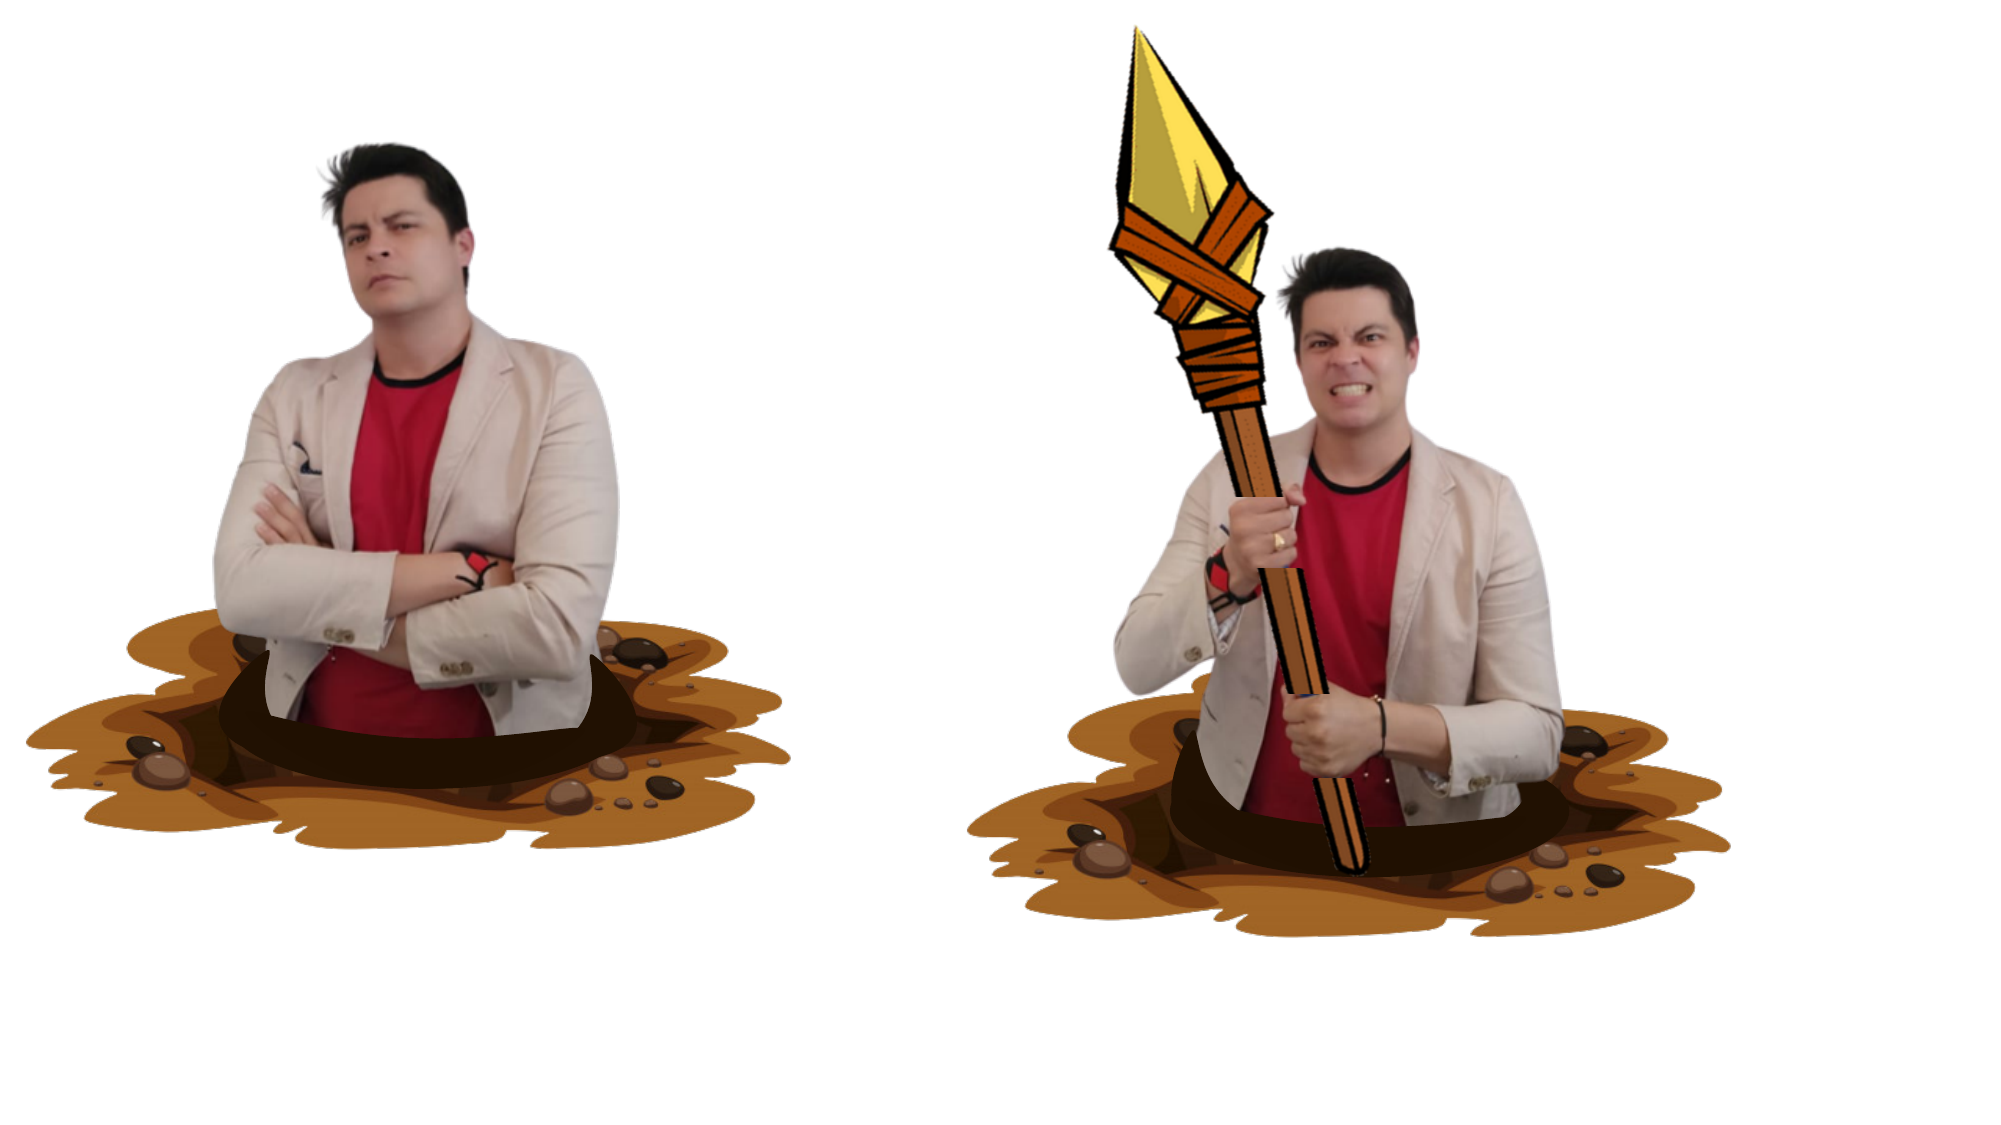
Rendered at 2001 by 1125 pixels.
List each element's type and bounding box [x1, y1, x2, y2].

picture [20, 110, 797, 855]
picture [961, 20, 1737, 943]
